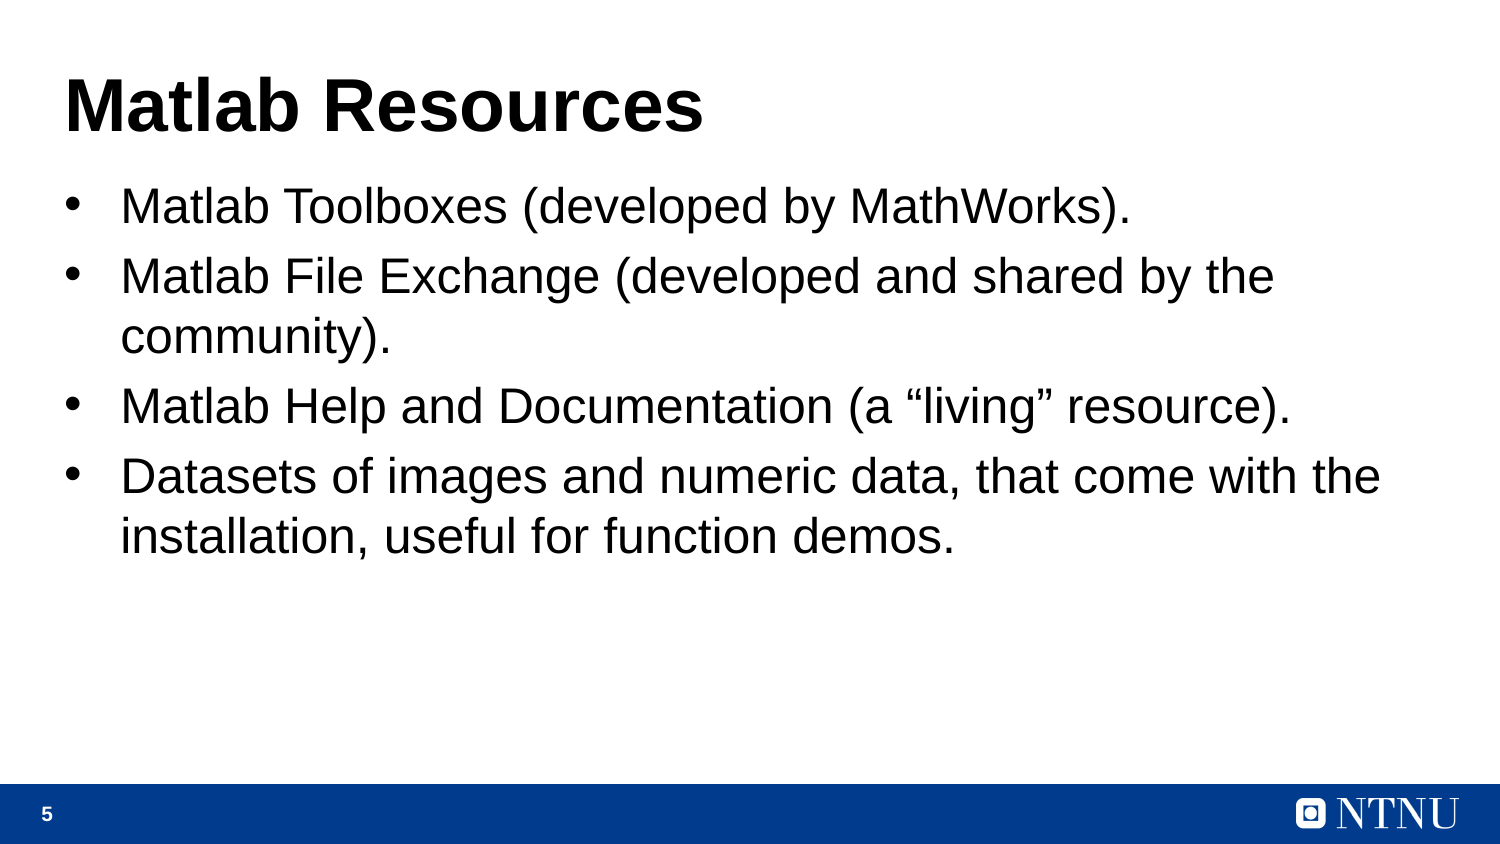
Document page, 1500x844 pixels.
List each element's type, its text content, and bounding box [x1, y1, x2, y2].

picture [0, 784, 1500, 844]
list Matlab Toolboxes (developed by MathWorks). Matlab File Exchange (developed and shared by the community). Matlab Help and Documentation (a “living” resource). Datasets of images and numeric data, that come with the installation, useful for function demos. [49, 165, 1431, 759]
title Matlab Resources [49, 48, 1431, 156]
